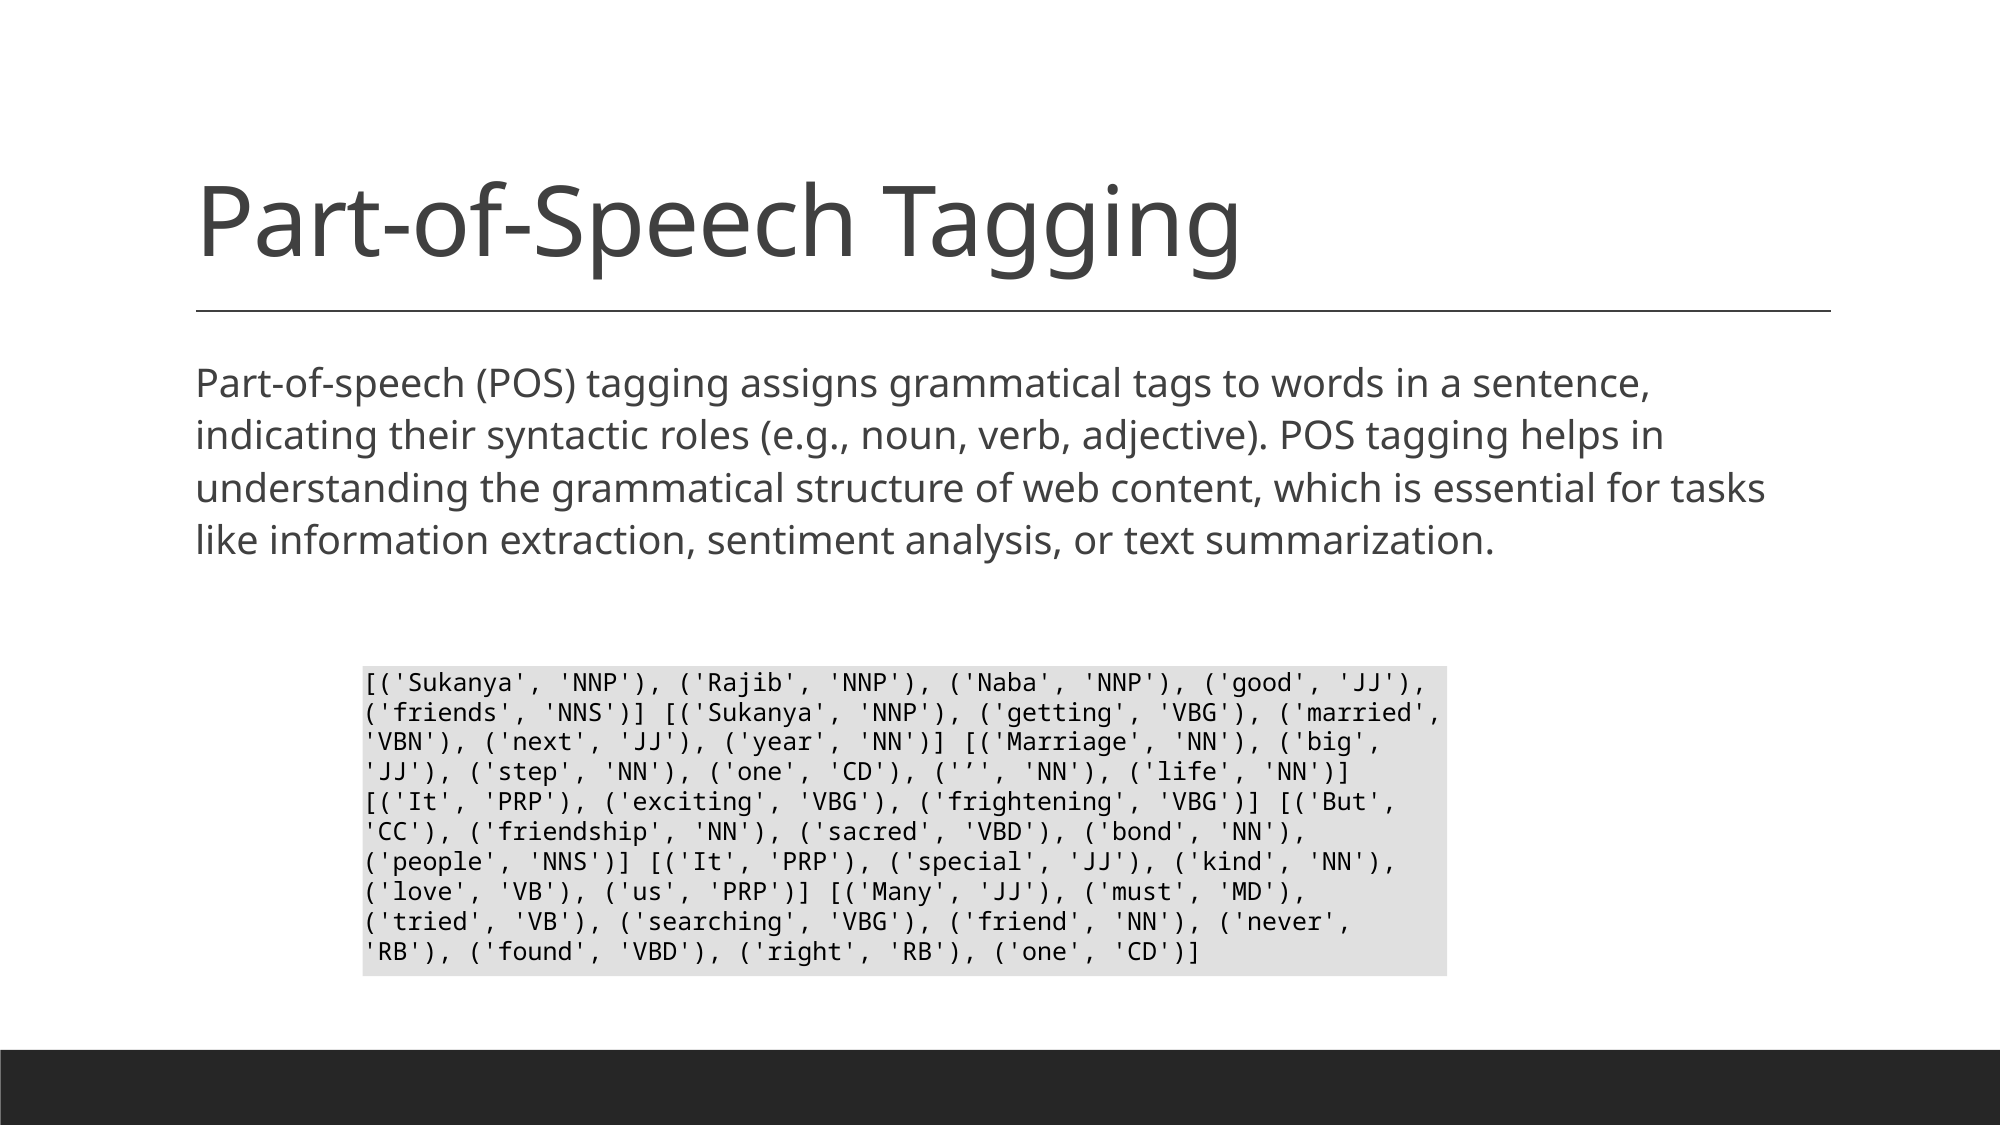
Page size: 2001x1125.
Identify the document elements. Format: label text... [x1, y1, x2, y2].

list Part-of-speech (POS) tagging assigns grammatical tags to words in a sentence, indicating their syntactic roles (e.g., noun, verb, adjective). POS tagging helps in understanding the grammatical structure of web content, which is essential for tasks like information extraction, sentiment analysis, or text summarization. [180, 345, 1830, 963]
title Part-of-Speech Tagging [180, 47, 1830, 285]
text_box [('Sukanya', 'NNP'), ('Rajib', 'NNP'), ('Naba', 'NNP'), ('good', 'JJ'), ('friends', 'NNS')] [('Sukanya', 'NNP'), ('getting', 'VBG'), ('married', 'VBN'), ('next', 'JJ'), ('year', 'NN')] [('Marriage', 'NN'), ('big', 'JJ'), ('step', 'NN'), ('one', 'CD'), ('’', 'NN'), ('life', 'NN')] [('It', 'PRP'), ('exciting', 'VBG'), ('frightening', 'VBG')] [('But', 'CC'), ('friendship', 'NN'), ('sacred', 'VBD'), ('bond', 'NN'), ('people', 'NNS')] [('It', 'PRP'), ('special', 'JJ'), ('kind', 'NN'), ('love', 'VB'), ('us', 'PRP')] [('Many', 'JJ'), ('must', 'MD'), ('tried', 'VB'), ('searching', 'VBG'), ('friend', 'NN'), ('never', 'RB'), ('found', 'VBD'), ('right', 'RB'), ('one', 'CD')] [362, 666, 1448, 977]
